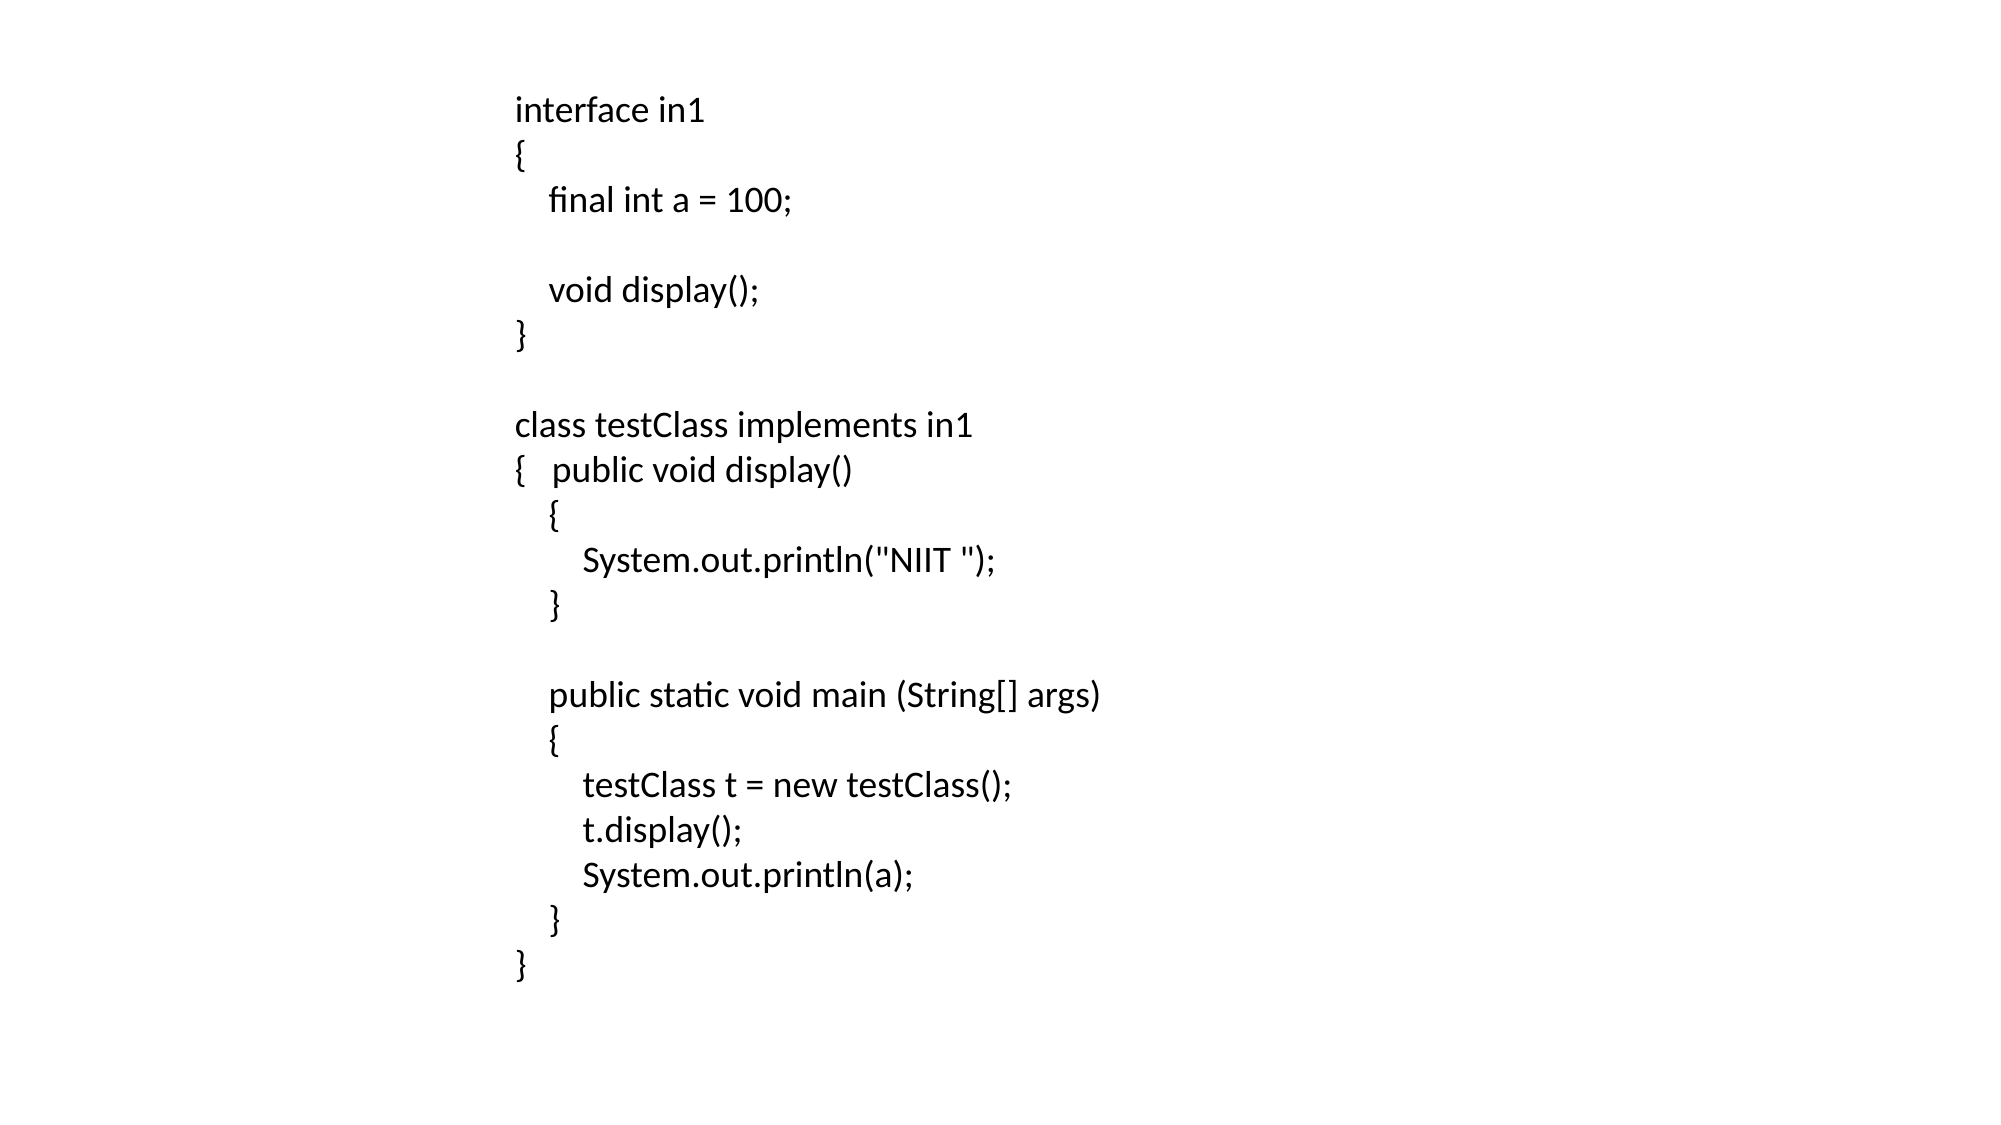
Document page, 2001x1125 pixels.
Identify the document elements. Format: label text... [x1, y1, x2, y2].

text_box interface in1 { final int a = 100; void display(); } class testClass implements in1 { public void display() { System.out.println("NIIT "); } public static void main (String[] args) { testClass t = new testClass(); t.display(); System.out.println(a); } } [500, 77, 1500, 993]
